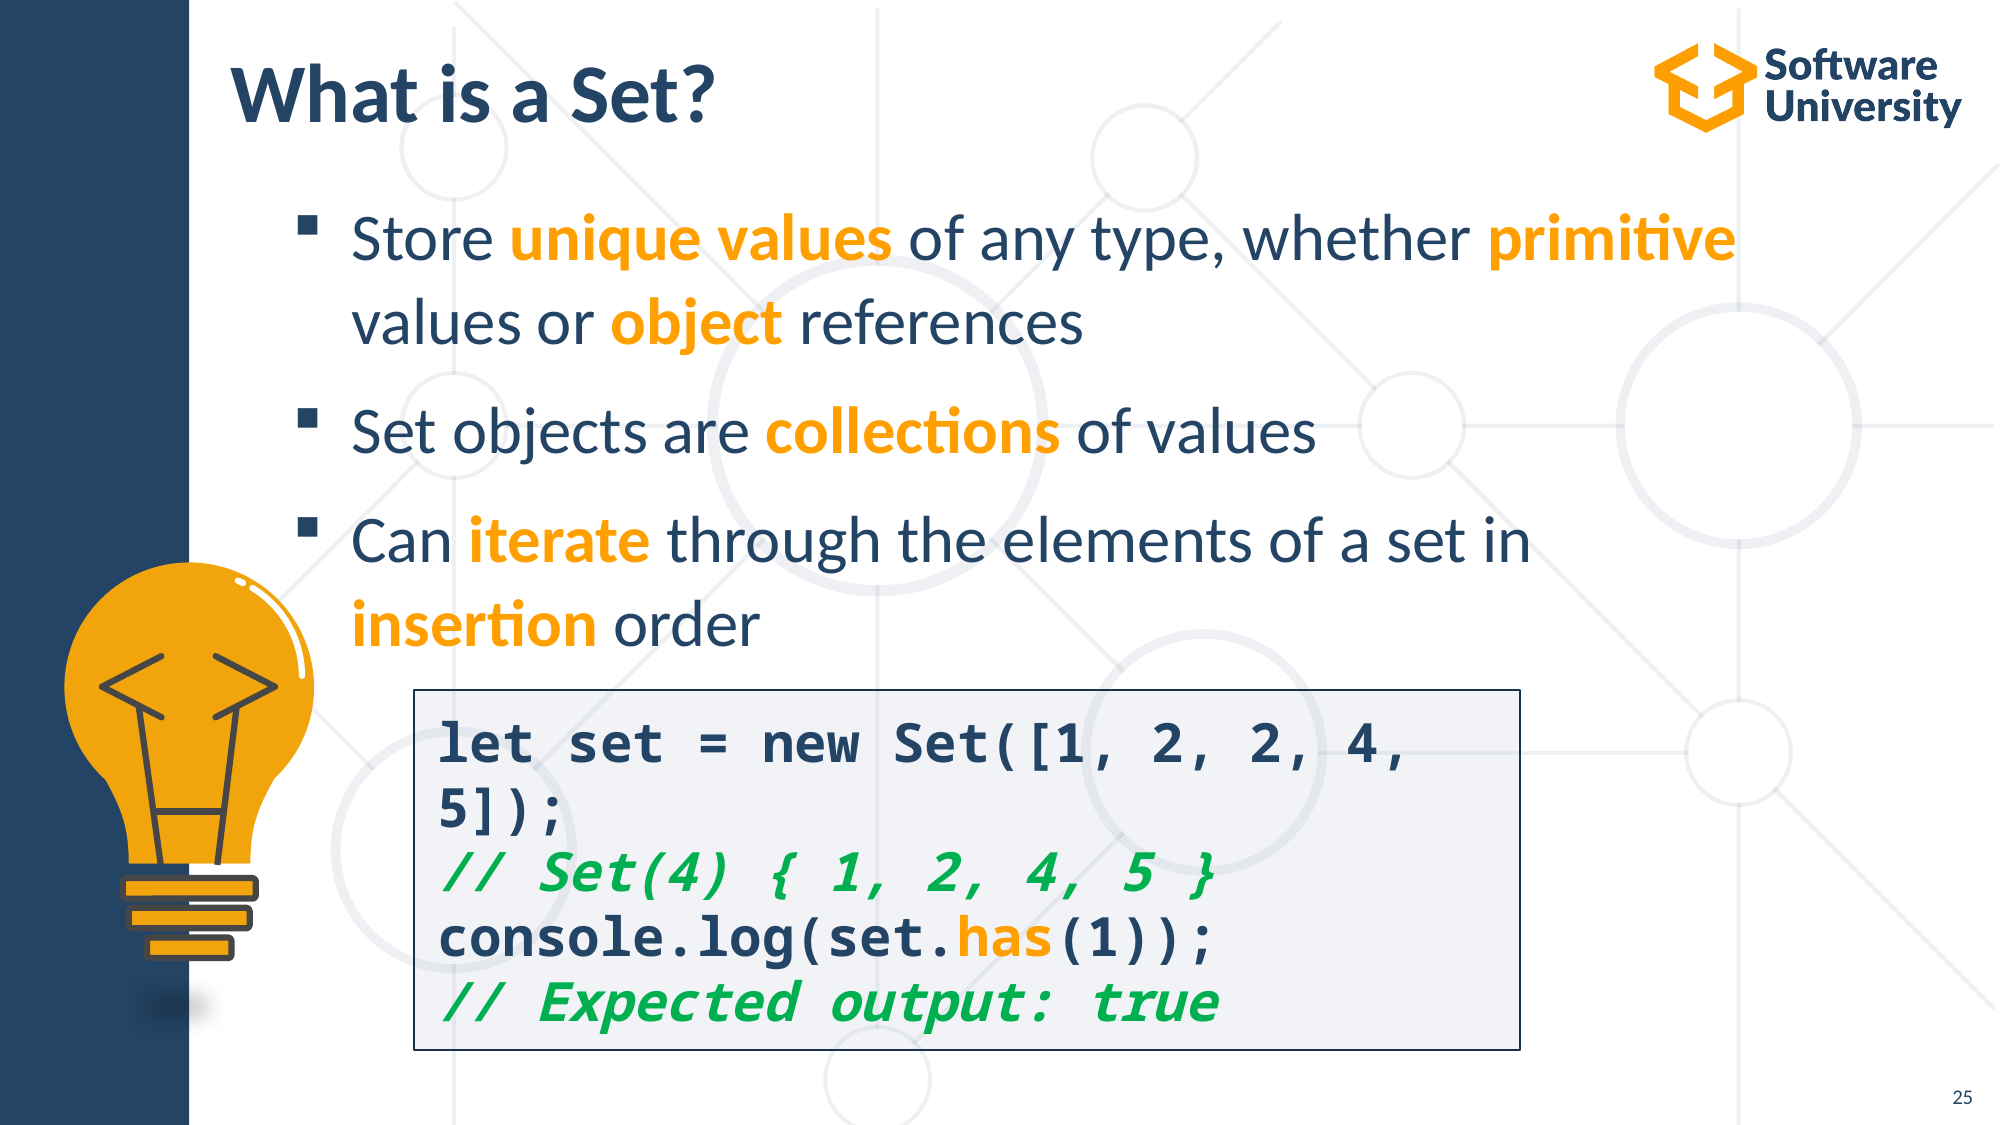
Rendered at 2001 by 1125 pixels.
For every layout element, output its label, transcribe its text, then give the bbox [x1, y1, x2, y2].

picture [1641, 31, 1973, 145]
slide_number 25 [1927, 1067, 1989, 1117]
list Store unique values of any type, whether primitive values or object references Set objects are collections of values Can iterate through the elements of a set in insertion order [274, 183, 1968, 1094]
text_box let set = new Set([1, 2, 2, 4, 5]); // Set(4) { 1, 2, 4, 5 } console.log(set.has(1)); // Expected output: true [414, 690, 1521, 1051]
title What is a Set? [212, 16, 1628, 162]
